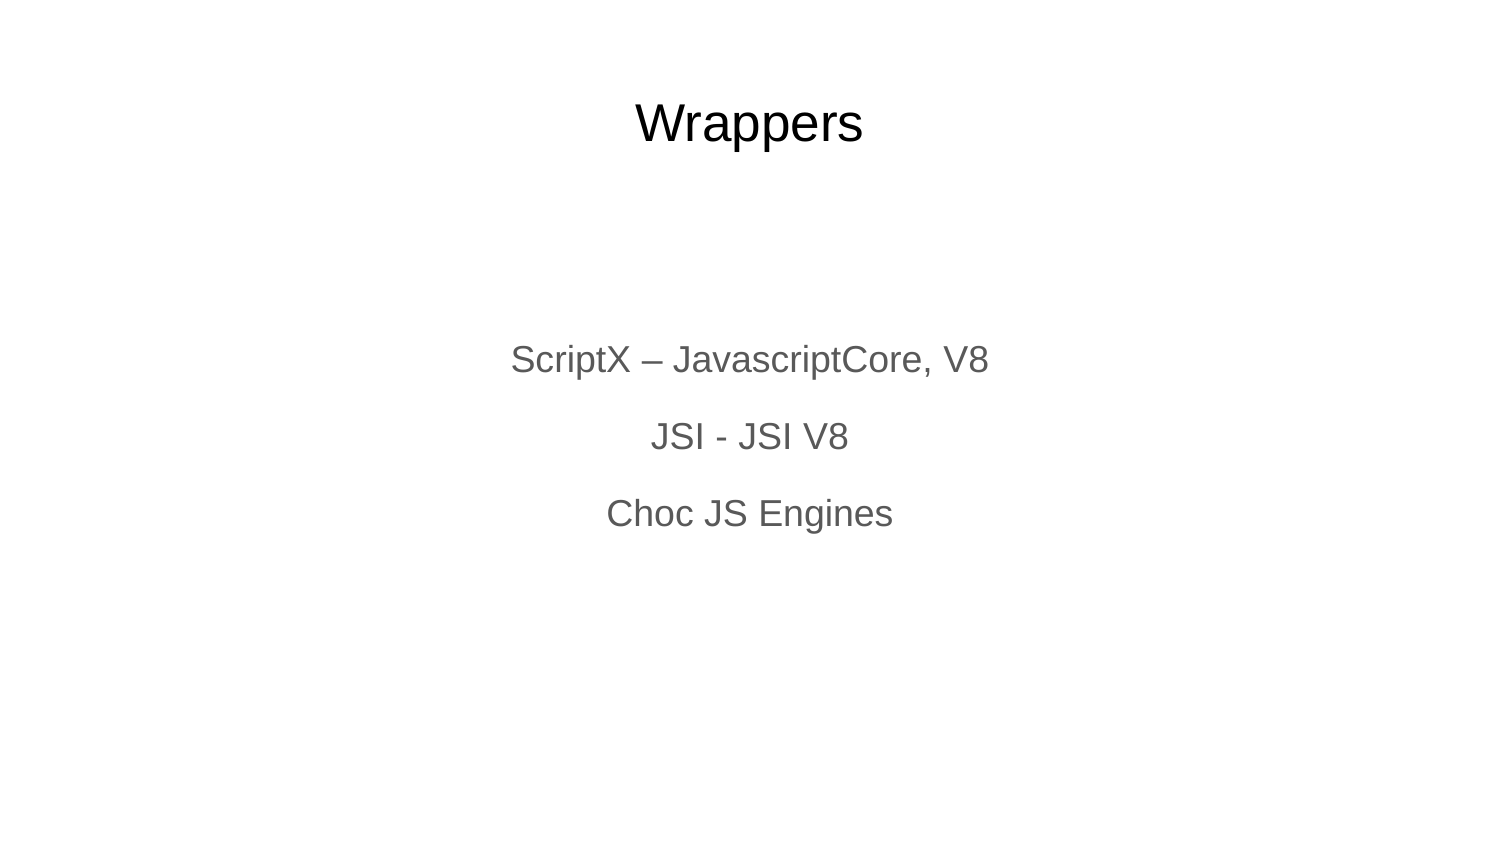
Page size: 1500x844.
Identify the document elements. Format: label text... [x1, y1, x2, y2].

list ScriptX – JavascriptCore, V8 JSI - JSI V8 Choc JS Engines [51, 189, 1449, 750]
title Wrappers [51, 72, 1449, 167]
